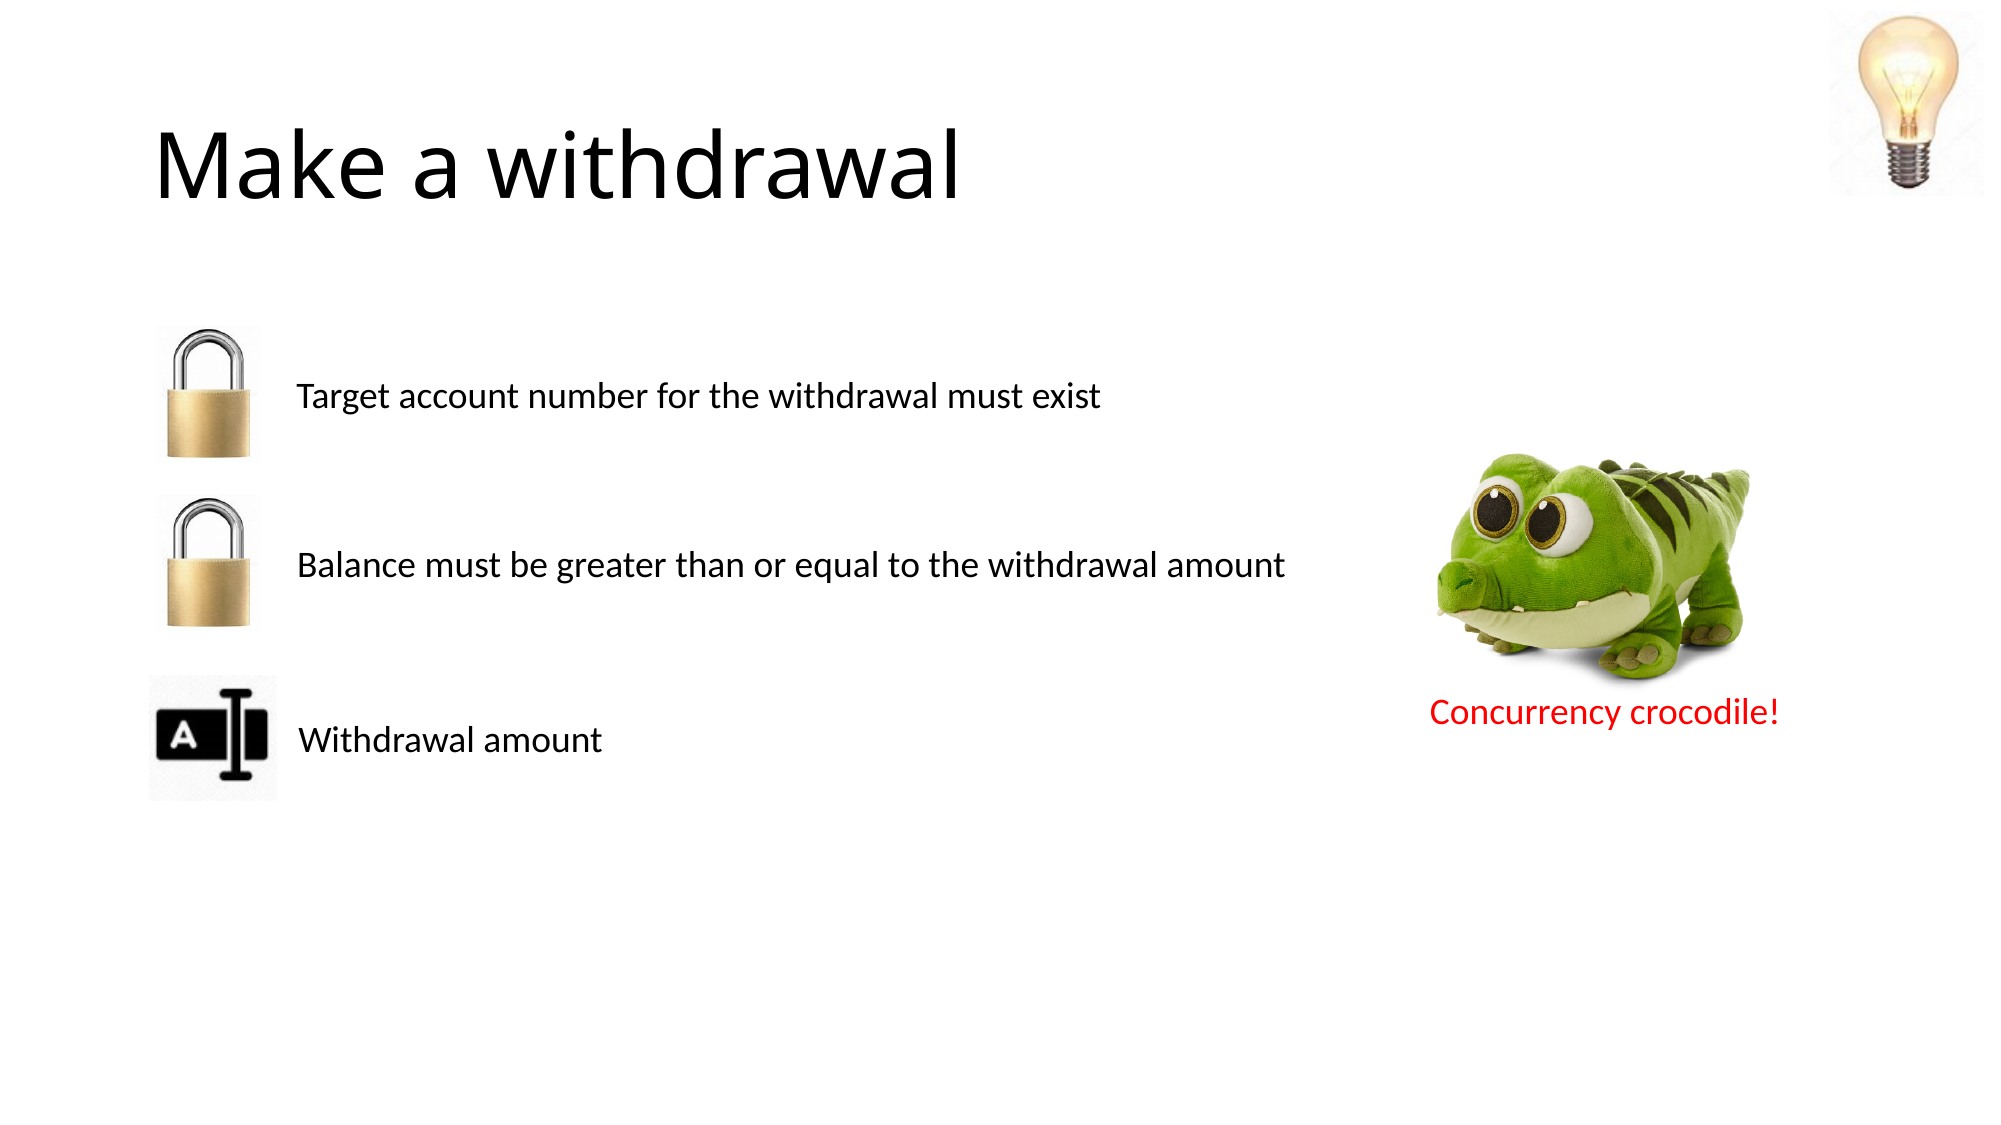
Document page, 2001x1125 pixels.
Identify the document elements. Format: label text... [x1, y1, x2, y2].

picture [1829, 11, 1984, 204]
picture [156, 494, 260, 631]
text_box Withdrawal amount [283, 708, 618, 768]
picture [1430, 420, 1756, 705]
title Make a withdrawal [137, 59, 1863, 278]
picture [156, 325, 260, 462]
text_box Balance must be greater than or equal to the withdrawal amount [282, 532, 1302, 592]
picture [149, 675, 277, 801]
text_box Concurrency crocodile! [1414, 679, 1796, 740]
text_box Target account number for the withdrawal must exist [281, 363, 1117, 424]
